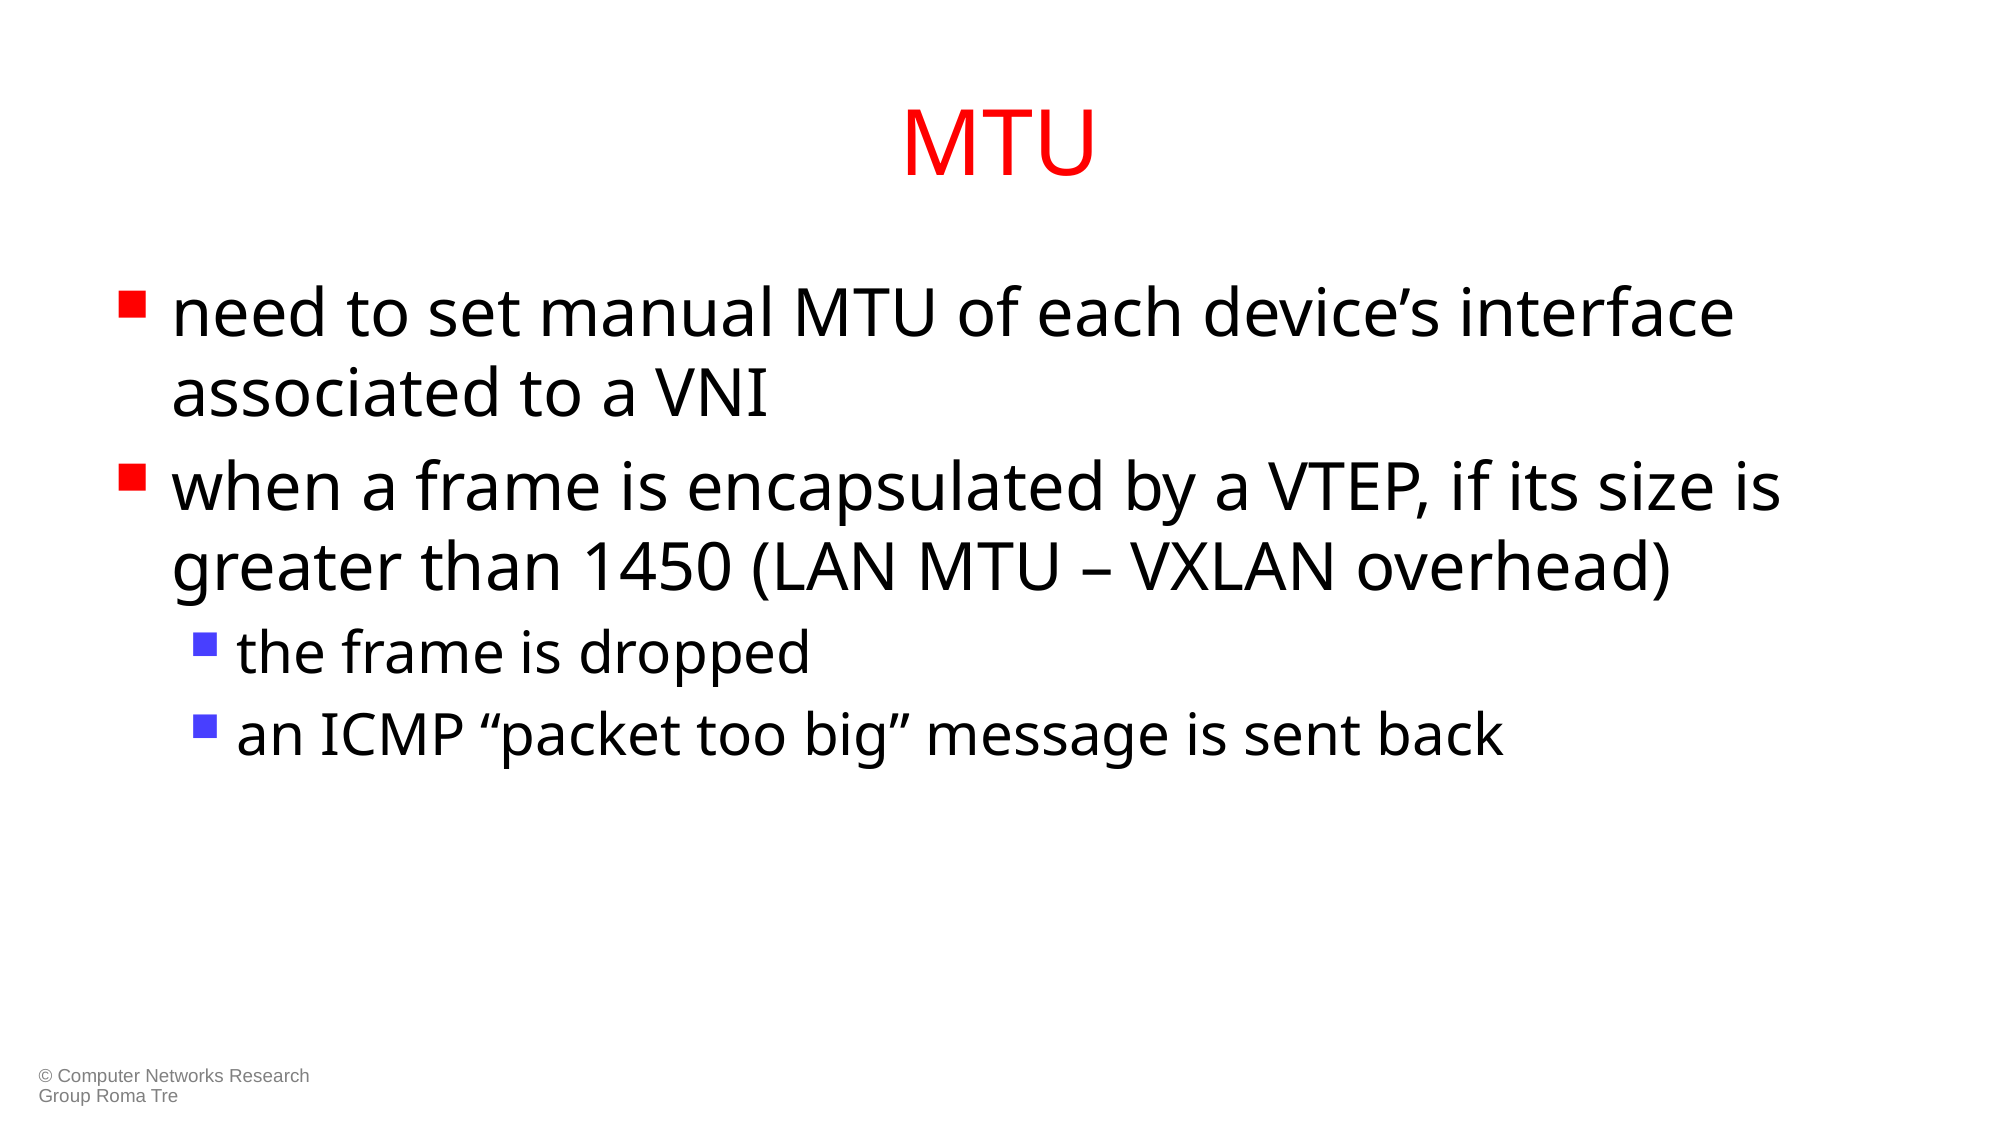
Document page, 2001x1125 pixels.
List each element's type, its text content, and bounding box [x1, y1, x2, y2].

title MTU [99, 45, 1900, 233]
list need to set manual MTU of each device’s interface associated to a VNI when a frame is encapsulated by a VTEP, if its size is greater than 1450 (LAN MTU – VXLAN overhead) the frame is dropped an ICMP “packet too big” message is sent back [99, 262, 1900, 1005]
